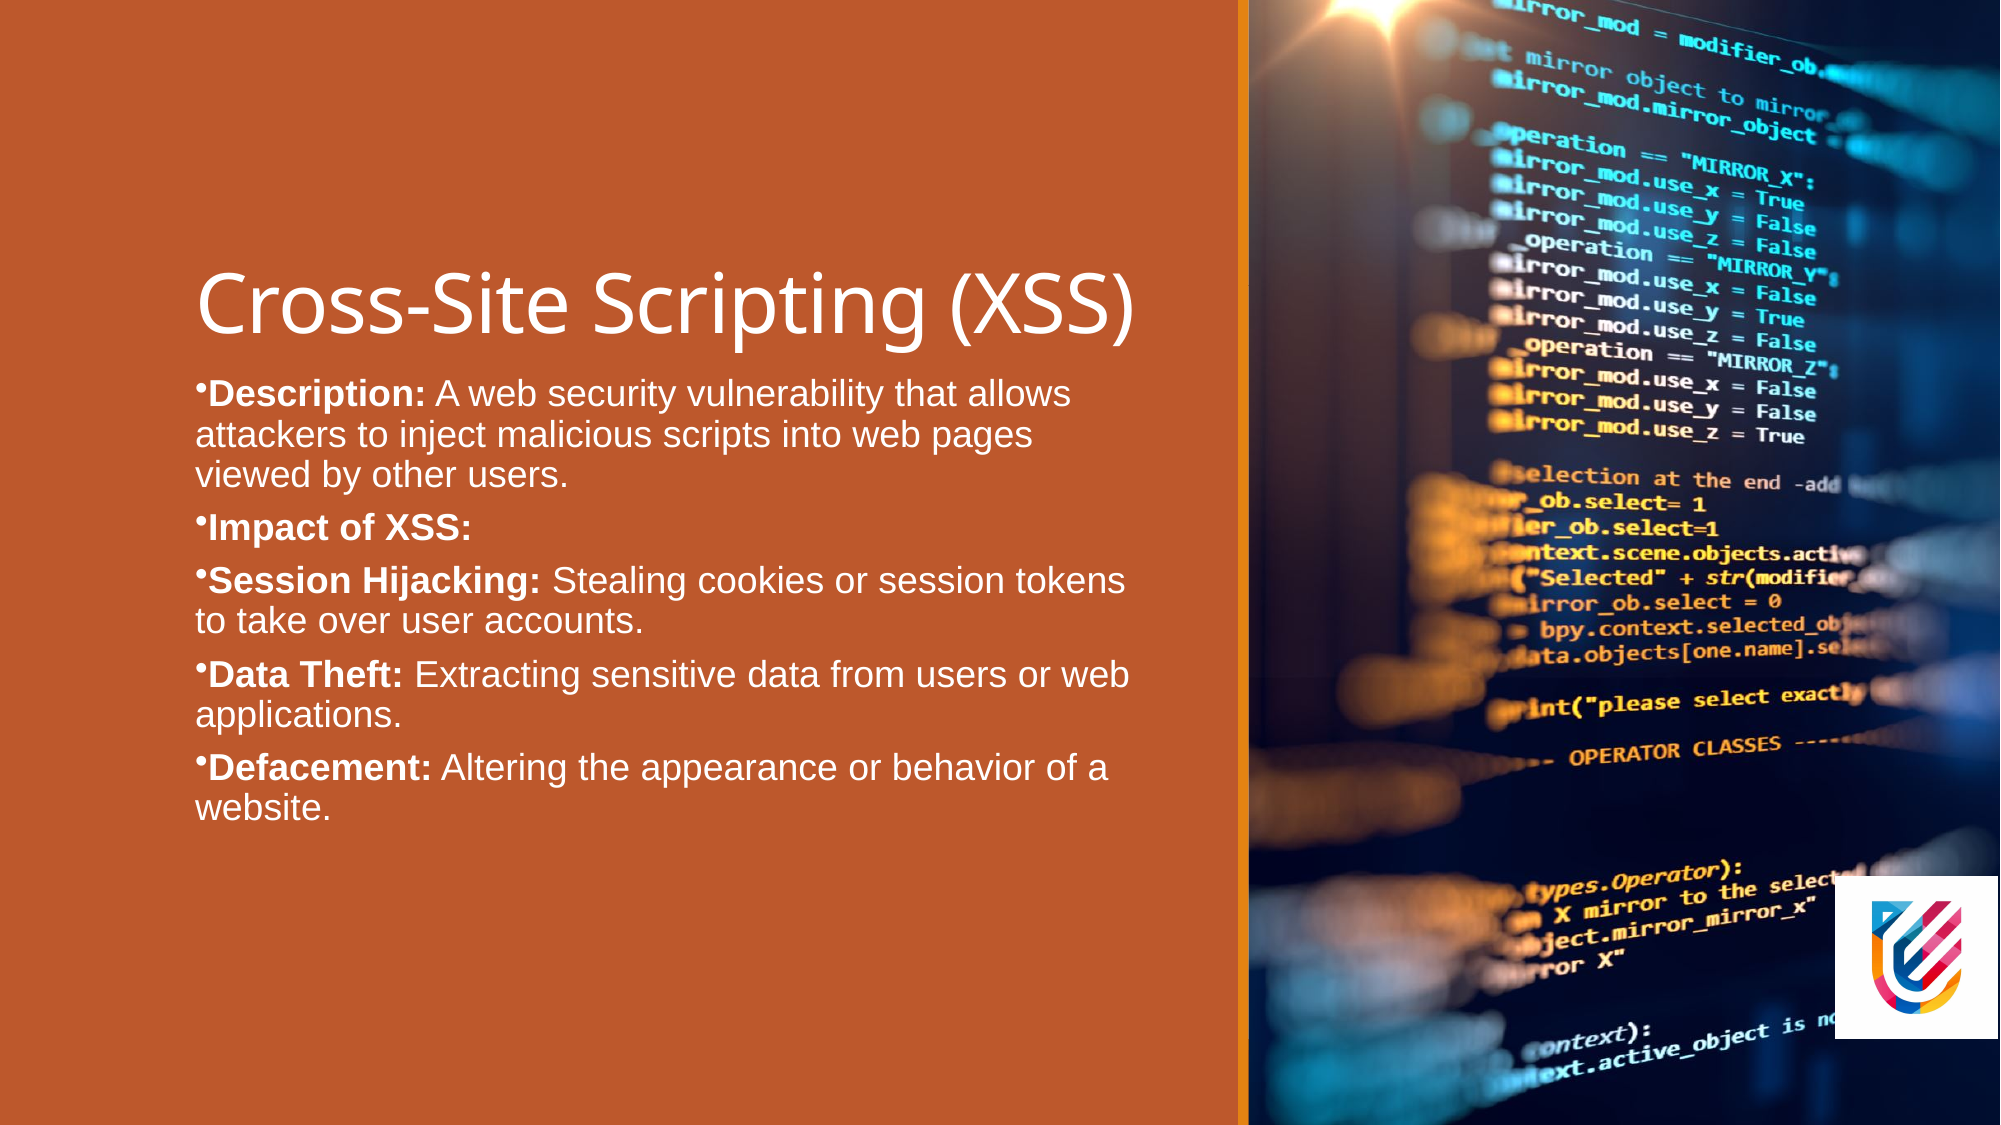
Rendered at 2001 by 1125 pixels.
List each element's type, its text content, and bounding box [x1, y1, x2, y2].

title Cross-Site Scripting (XSS) [180, 84, 1161, 359]
picture [1248, 0, 2000, 1125]
text_box [0, 0, 1237, 1125]
list Description: A web security vulnerability that allows attackers to inject malicious scripts into web pages viewed by other users. Impact of XSS: Session Hijacking: Stealing cookies or session tokens to take over user accounts. Data Theft: Extracting sensitive data from users or web applications. Defacement: Altering the appearance or behavior of a website. [180, 366, 1161, 966]
picture [1829, 69, 1845, 78]
text_box [1237, 0, 1246, 1125]
